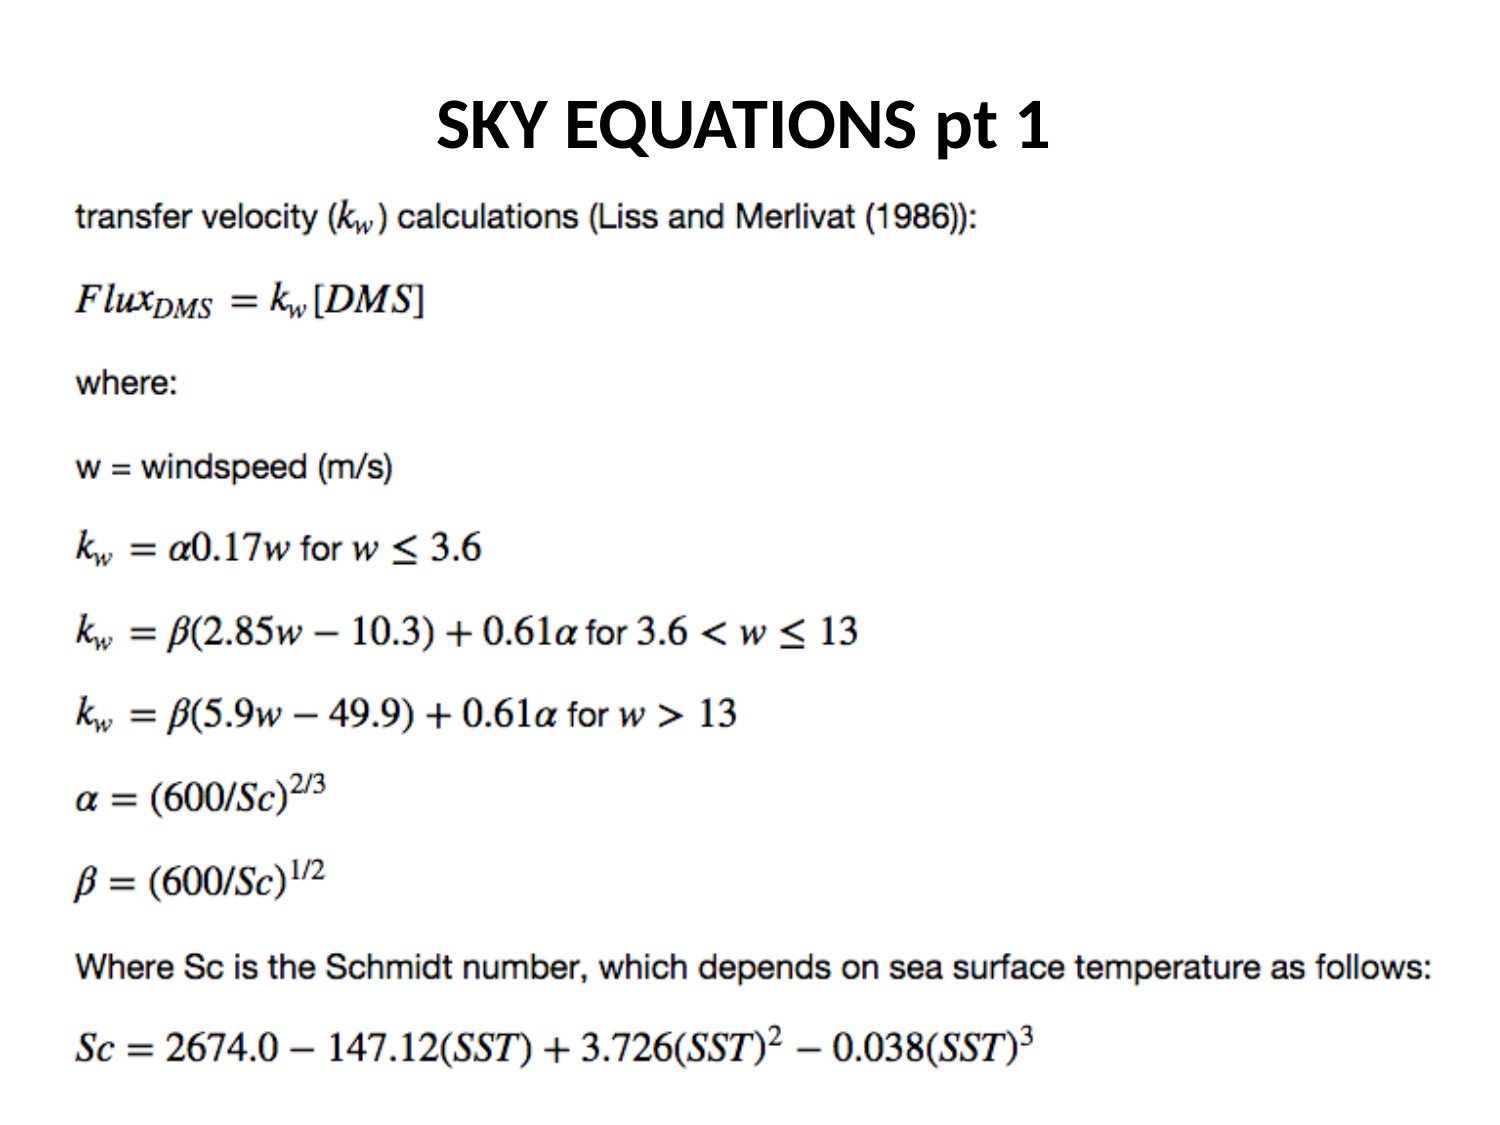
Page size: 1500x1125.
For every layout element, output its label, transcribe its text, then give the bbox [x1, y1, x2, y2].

title SKY EQUATIONS pt 1 [352, 42, 1137, 173]
picture [66, 174, 1500, 1083]
